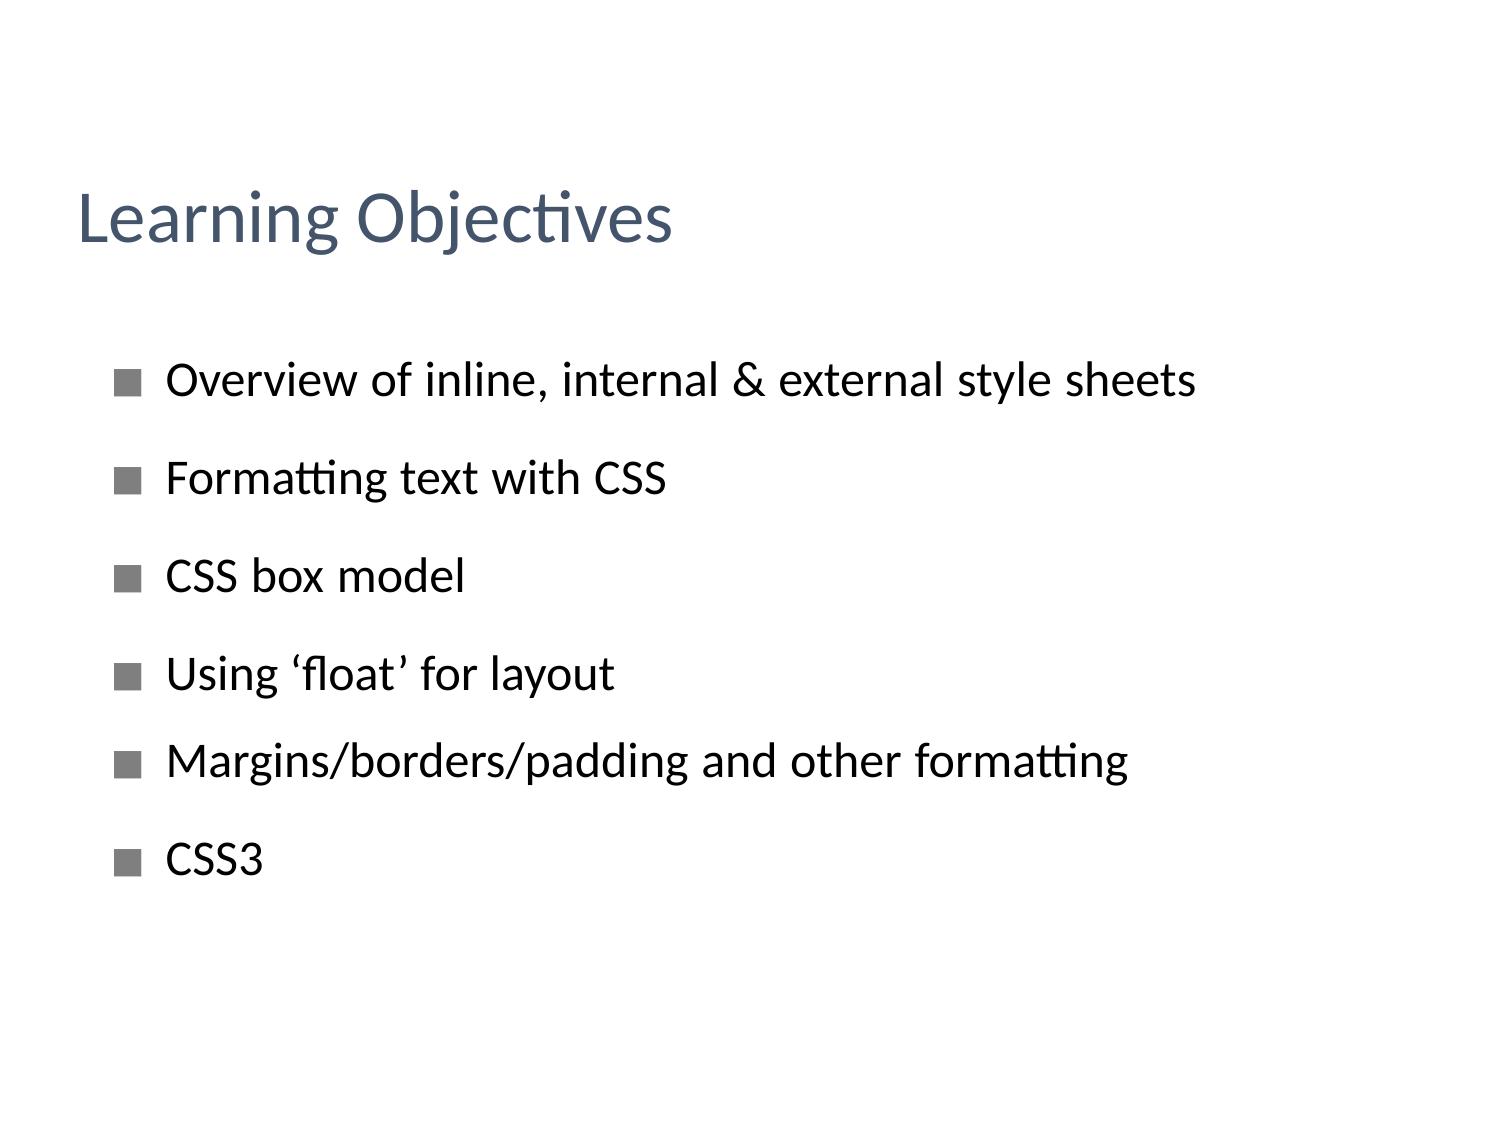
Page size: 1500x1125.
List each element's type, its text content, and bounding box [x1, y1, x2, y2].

title Learning Objectives [62, 187, 1357, 249]
list Overview of inline, internal & external style sheets Formatting text with CSS CSS box model Using ‘float’ for layout Margins/borders/padding and other formatting CSS3 [92, 350, 1275, 958]
